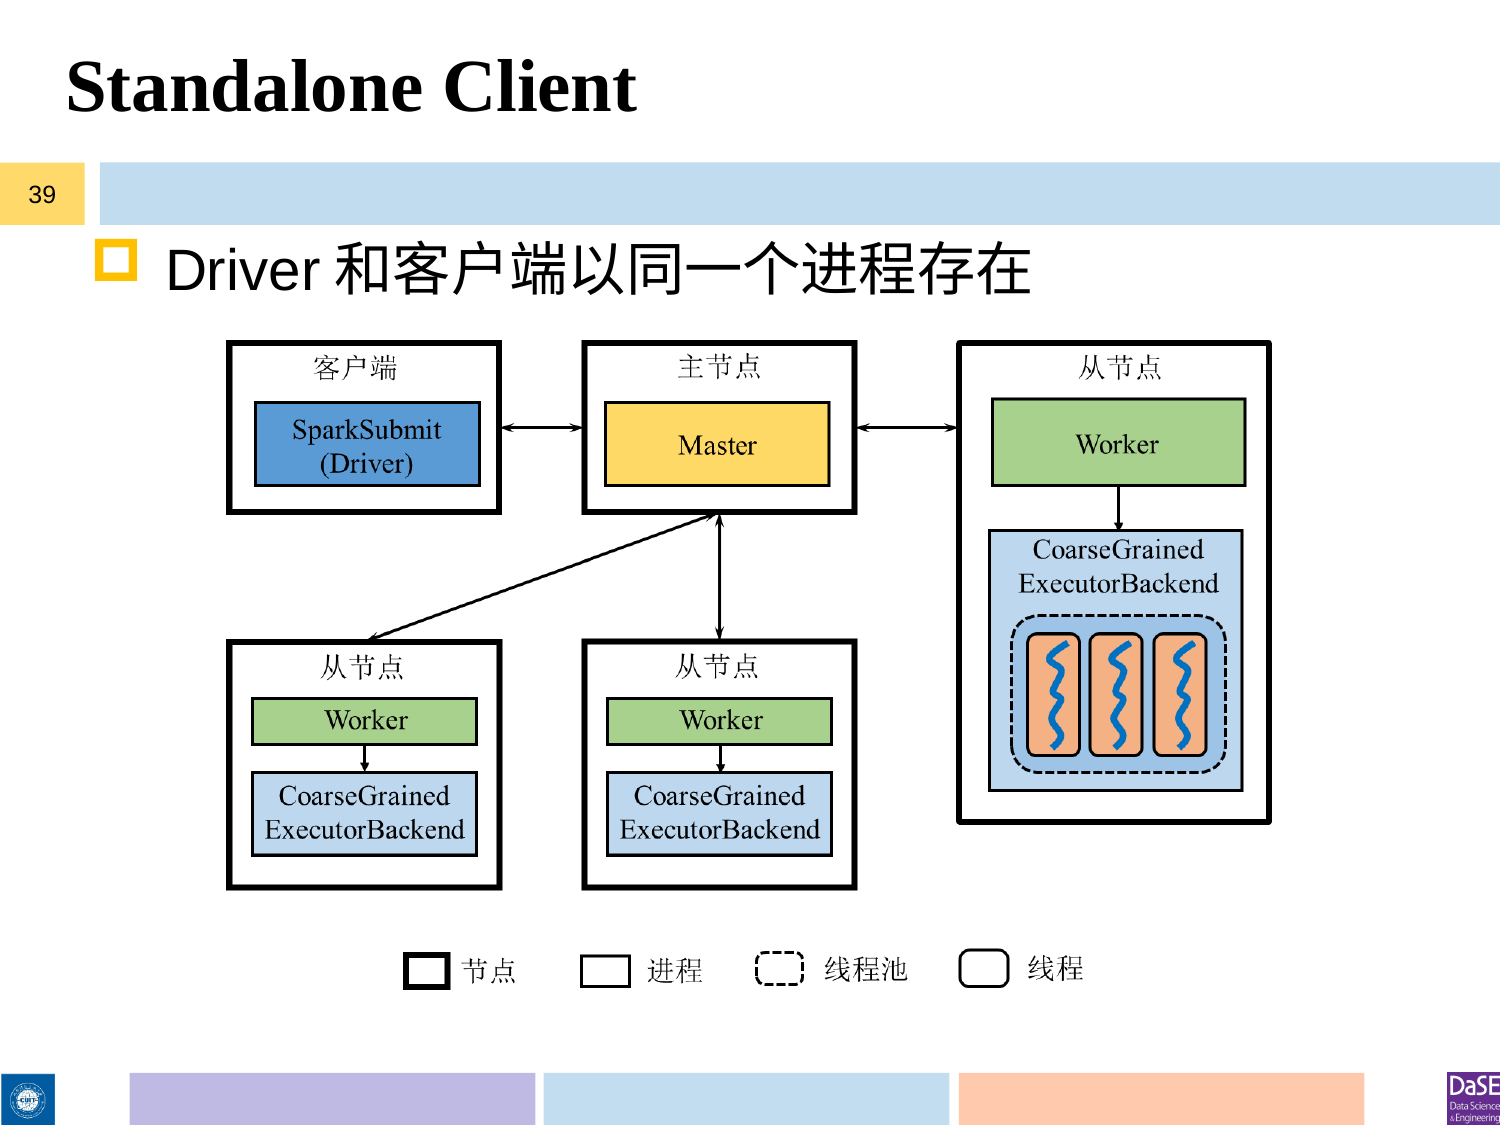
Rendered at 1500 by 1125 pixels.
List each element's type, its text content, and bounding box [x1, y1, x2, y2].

picture [1447, 1072, 1500, 1125]
slide_number 39 [0, 162, 85, 225]
title Standalone Client [50, 0, 1459, 175]
picture [0, 1072, 56, 1125]
list Driver和客户端以同一个进程存在 [75, 224, 1425, 1068]
picture [226, 337, 1274, 1003]
